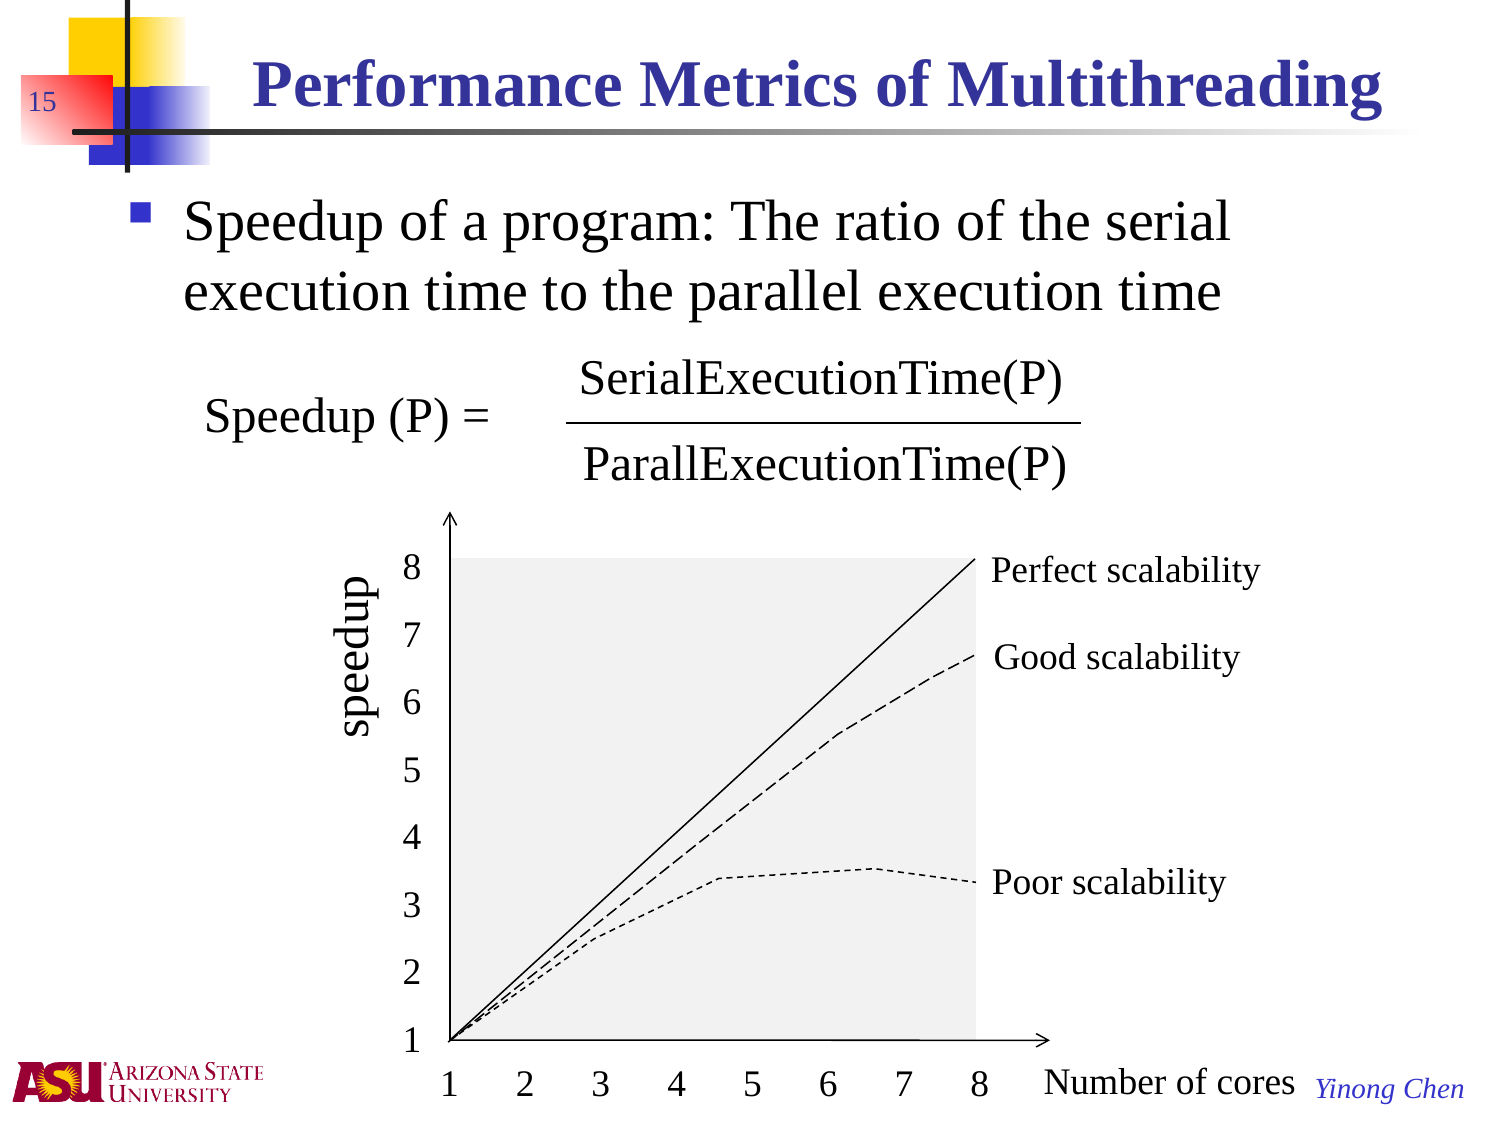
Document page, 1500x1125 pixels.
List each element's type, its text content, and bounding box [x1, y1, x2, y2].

text_box 2 [501, 1051, 550, 1112]
text_box Good scalability [979, 624, 1256, 685]
text_box 8 7 6 5 4 3 2 1 [387, 784, 437, 1068]
text_box 7 [879, 1051, 929, 1112]
list Speedup of a program: The ratio of the serial execution time to the parallel execution time [112, 174, 1470, 351]
text_box 8 [955, 1051, 1005, 1112]
title Performance Metrics of Multithreading [237, 24, 1488, 128]
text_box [449, 558, 976, 1039]
picture [12, 1062, 263, 1102]
text_box 1 [425, 1051, 474, 1112]
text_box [187, 337, 1085, 500]
text_box 8 7 6 5 4 3 2 1 [387, 512, 437, 775]
slide_number 15 [12, 49, 141, 126]
text_box speedup [311, 560, 387, 754]
text_box 3 [576, 1051, 626, 1112]
text_box 6 [804, 1051, 853, 1112]
text_box Poor scalability [979, 849, 1242, 910]
text_box Perfect scalability [976, 537, 1277, 598]
text_box Number of cores [1028, 1049, 1312, 1110]
text_box 5 [728, 1051, 777, 1112]
text_box 4 [652, 1051, 702, 1112]
